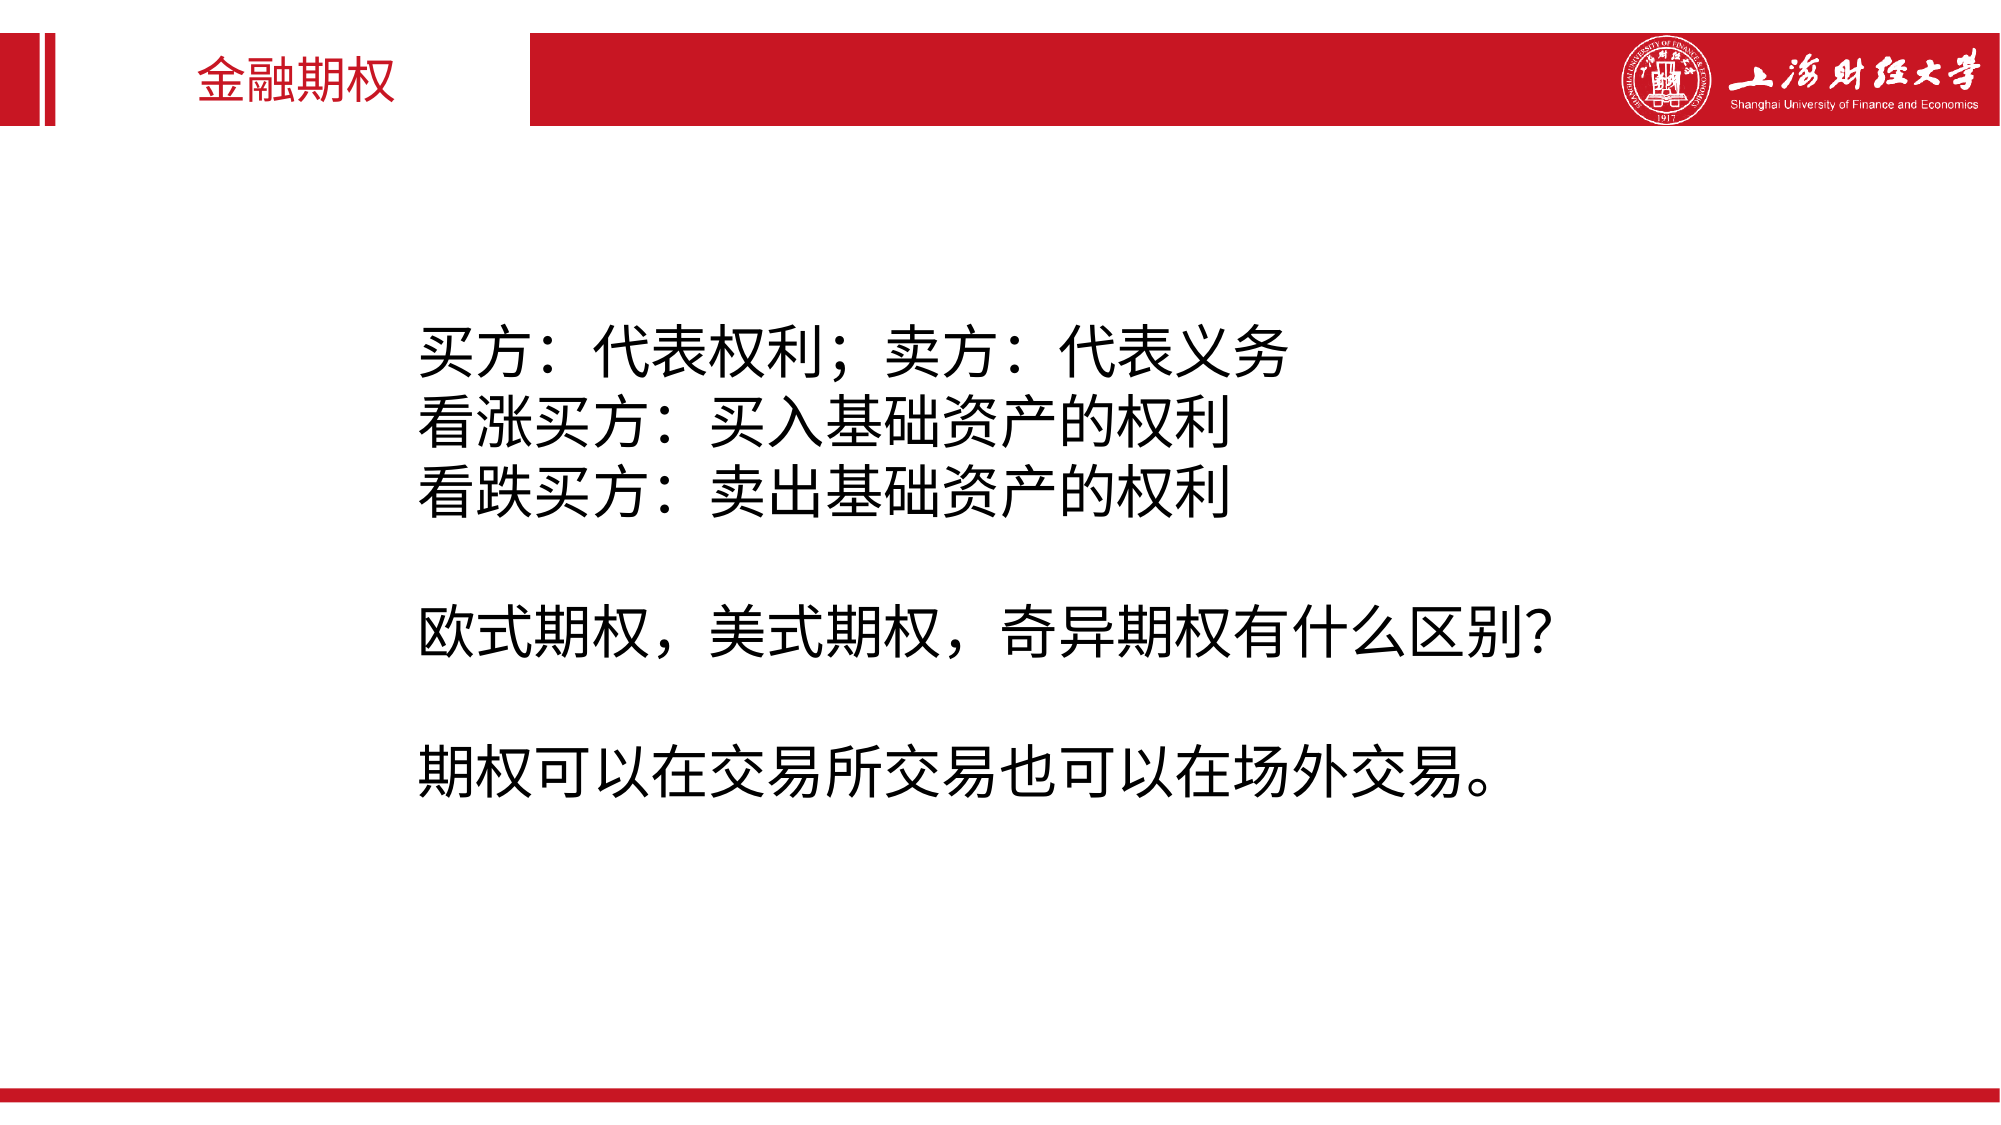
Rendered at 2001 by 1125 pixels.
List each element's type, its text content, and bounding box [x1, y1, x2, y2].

picture [1595, 0, 2000, 172]
text_box 金融期权 [182, 41, 412, 116]
text_box 买方：代表权利；卖方：代表义务 看涨买方：买入基础资产的权利 看跌买方：卖出基础资产的权利 欧式期权，美式期权，奇异期权有什么区别？ 期权可以在交易所交易也可以在场外交易。 [402, 307, 1598, 813]
